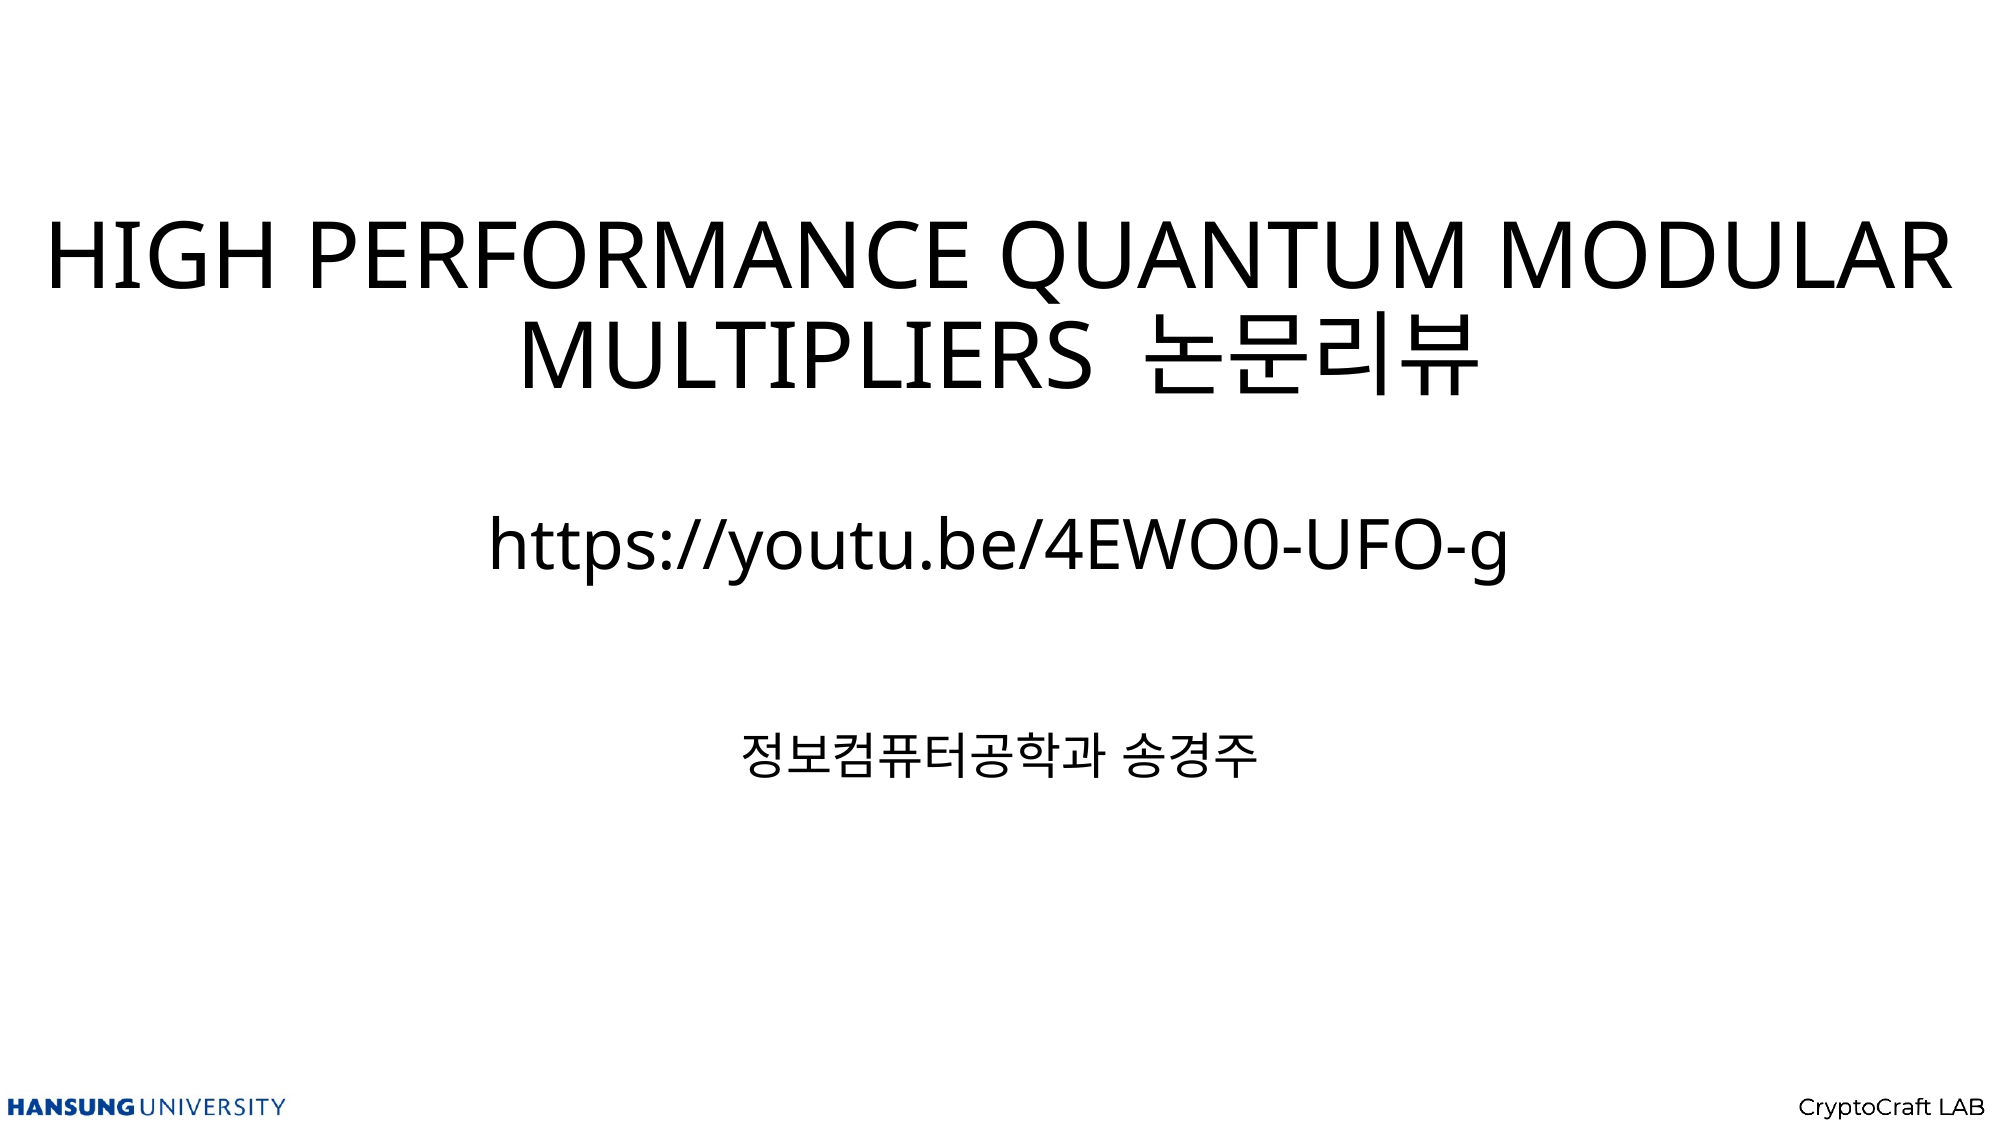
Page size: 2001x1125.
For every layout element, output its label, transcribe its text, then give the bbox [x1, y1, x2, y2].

picture [0, 1090, 297, 1117]
subtitle 정보컴퓨터공학과 송경주 [0, 622, 2000, 895]
title HIGH PERFORMANCE QUANTUM MODULAR MULTIPLIERS 논문리뷰 https://youtu.be/4EWO0-UFO-g [0, 200, 2000, 593]
picture [1784, 1095, 2000, 1122]
